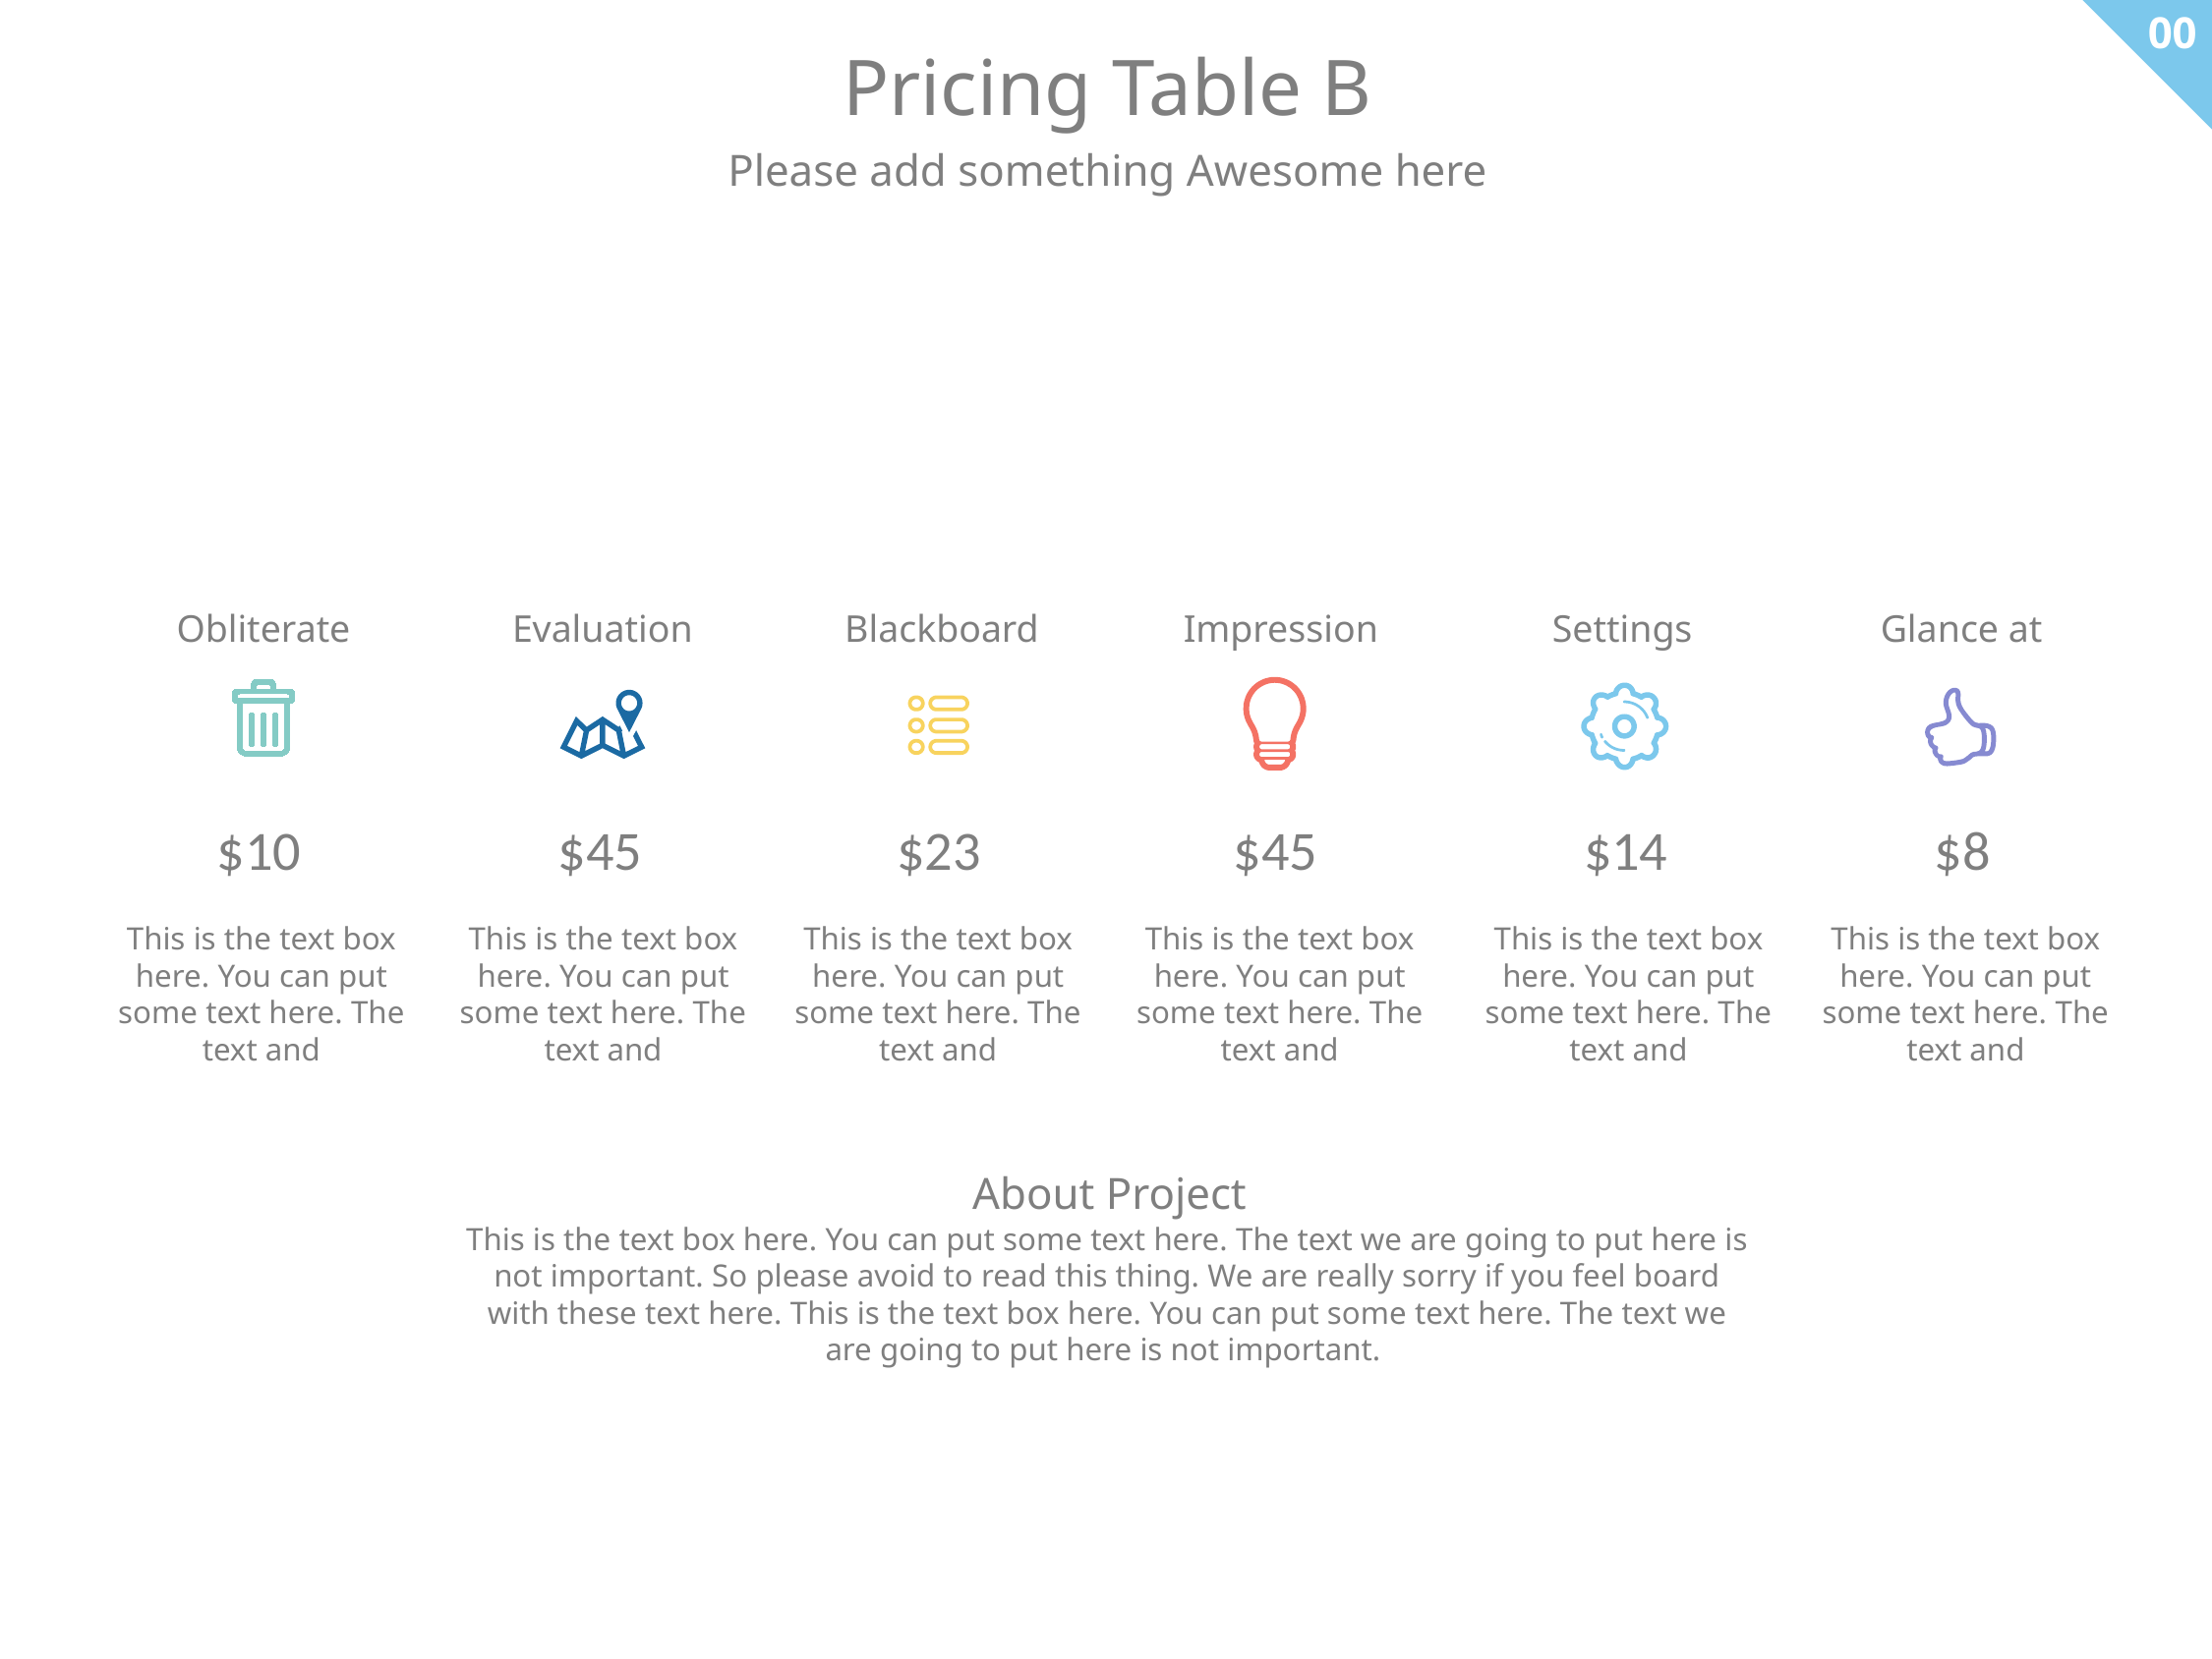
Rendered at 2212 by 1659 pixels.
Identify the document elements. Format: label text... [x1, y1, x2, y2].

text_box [2080, 0, 2212, 130]
text_box Glance at [1797, 598, 2125, 658]
text_box Pricing Table B [828, 31, 1387, 136]
text_box [1243, 676, 1307, 771]
text_box [559, 715, 646, 760]
text_box Settings [1458, 598, 1786, 658]
text_box This is the text box here. You can put some text here. The text and [1110, 912, 1450, 1074]
text_box [1925, 687, 1997, 767]
text_box [615, 689, 643, 733]
text_box Please add something Awesome here [713, 136, 1502, 202]
text_box This is the text box here. You can put some text here. The text and [434, 912, 769, 1074]
text_box $8 [1919, 807, 2006, 889]
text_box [907, 695, 969, 756]
text_box Blackboard [778, 598, 1106, 658]
text_box This is the text box here. You can put some text here. The text and [91, 912, 432, 1074]
text_box $10 [203, 807, 317, 889]
text_box This is the text box here. You can put some text here. The text and [1796, 912, 2135, 1074]
text_box $23 [882, 807, 996, 889]
text_box This is the text box here. You can put some text here. The text and [769, 912, 1108, 1074]
text_box Obliterate [99, 598, 428, 658]
text_box $45 [1218, 807, 1332, 889]
text_box $45 [543, 807, 658, 889]
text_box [1581, 682, 1669, 771]
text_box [451, 1159, 1765, 1340]
text_box Impression [1117, 598, 1445, 658]
text_box Evaluation [438, 598, 767, 658]
text_box This is the text box here. You can put some text here. The text and [1459, 912, 1796, 1074]
text_box [232, 679, 295, 757]
text_box $14 [1569, 807, 1683, 889]
